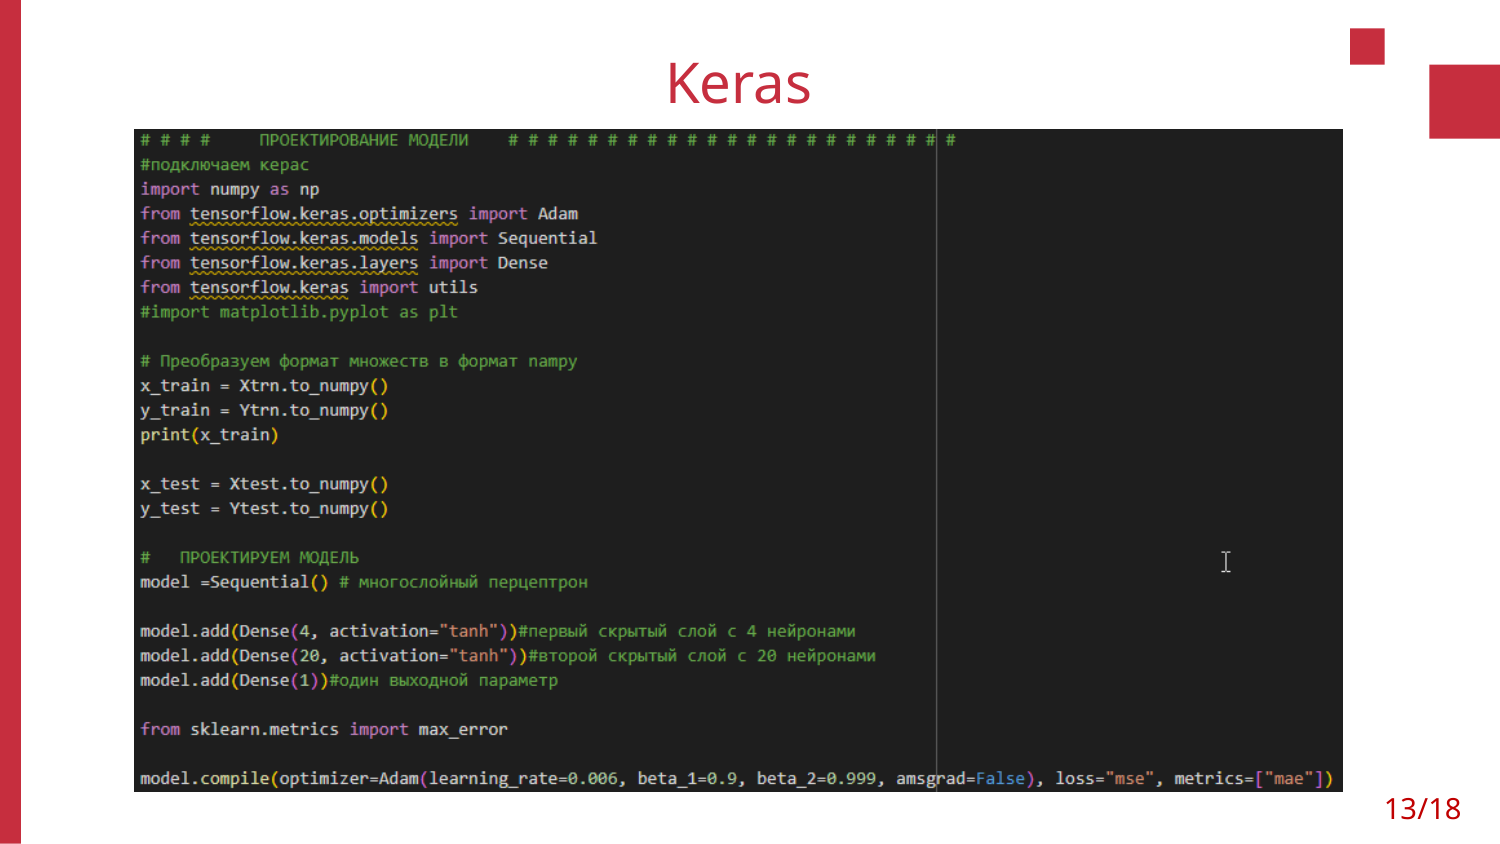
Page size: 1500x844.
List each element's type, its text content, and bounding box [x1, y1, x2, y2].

title Keras [37, 0, 1440, 121]
picture [134, 129, 1343, 792]
text_box 13/18 [1349, 783, 1477, 844]
